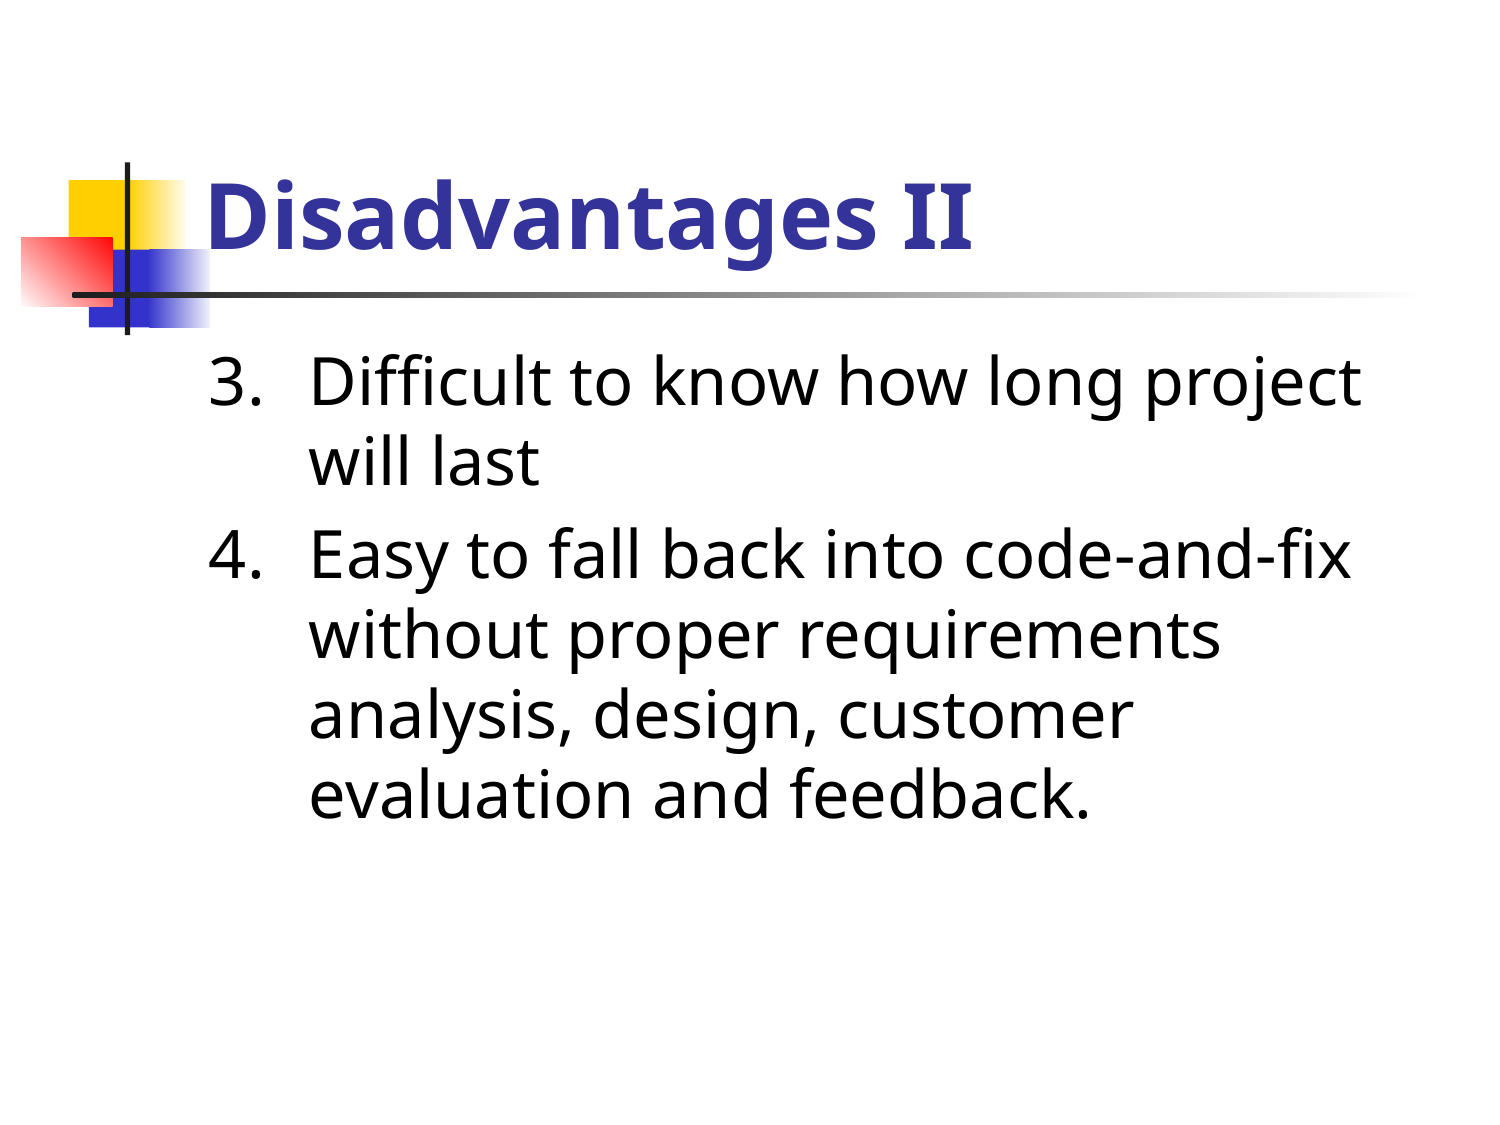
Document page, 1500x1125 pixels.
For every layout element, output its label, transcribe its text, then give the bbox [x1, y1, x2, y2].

title Disadvantages II [188, 34, 1468, 276]
list 3. Difficult to know how long project will last 4. Easy to fall back into code-and-fix without proper requirements analysis, design, customer evaluation and feedback. [193, 330, 1470, 1007]
